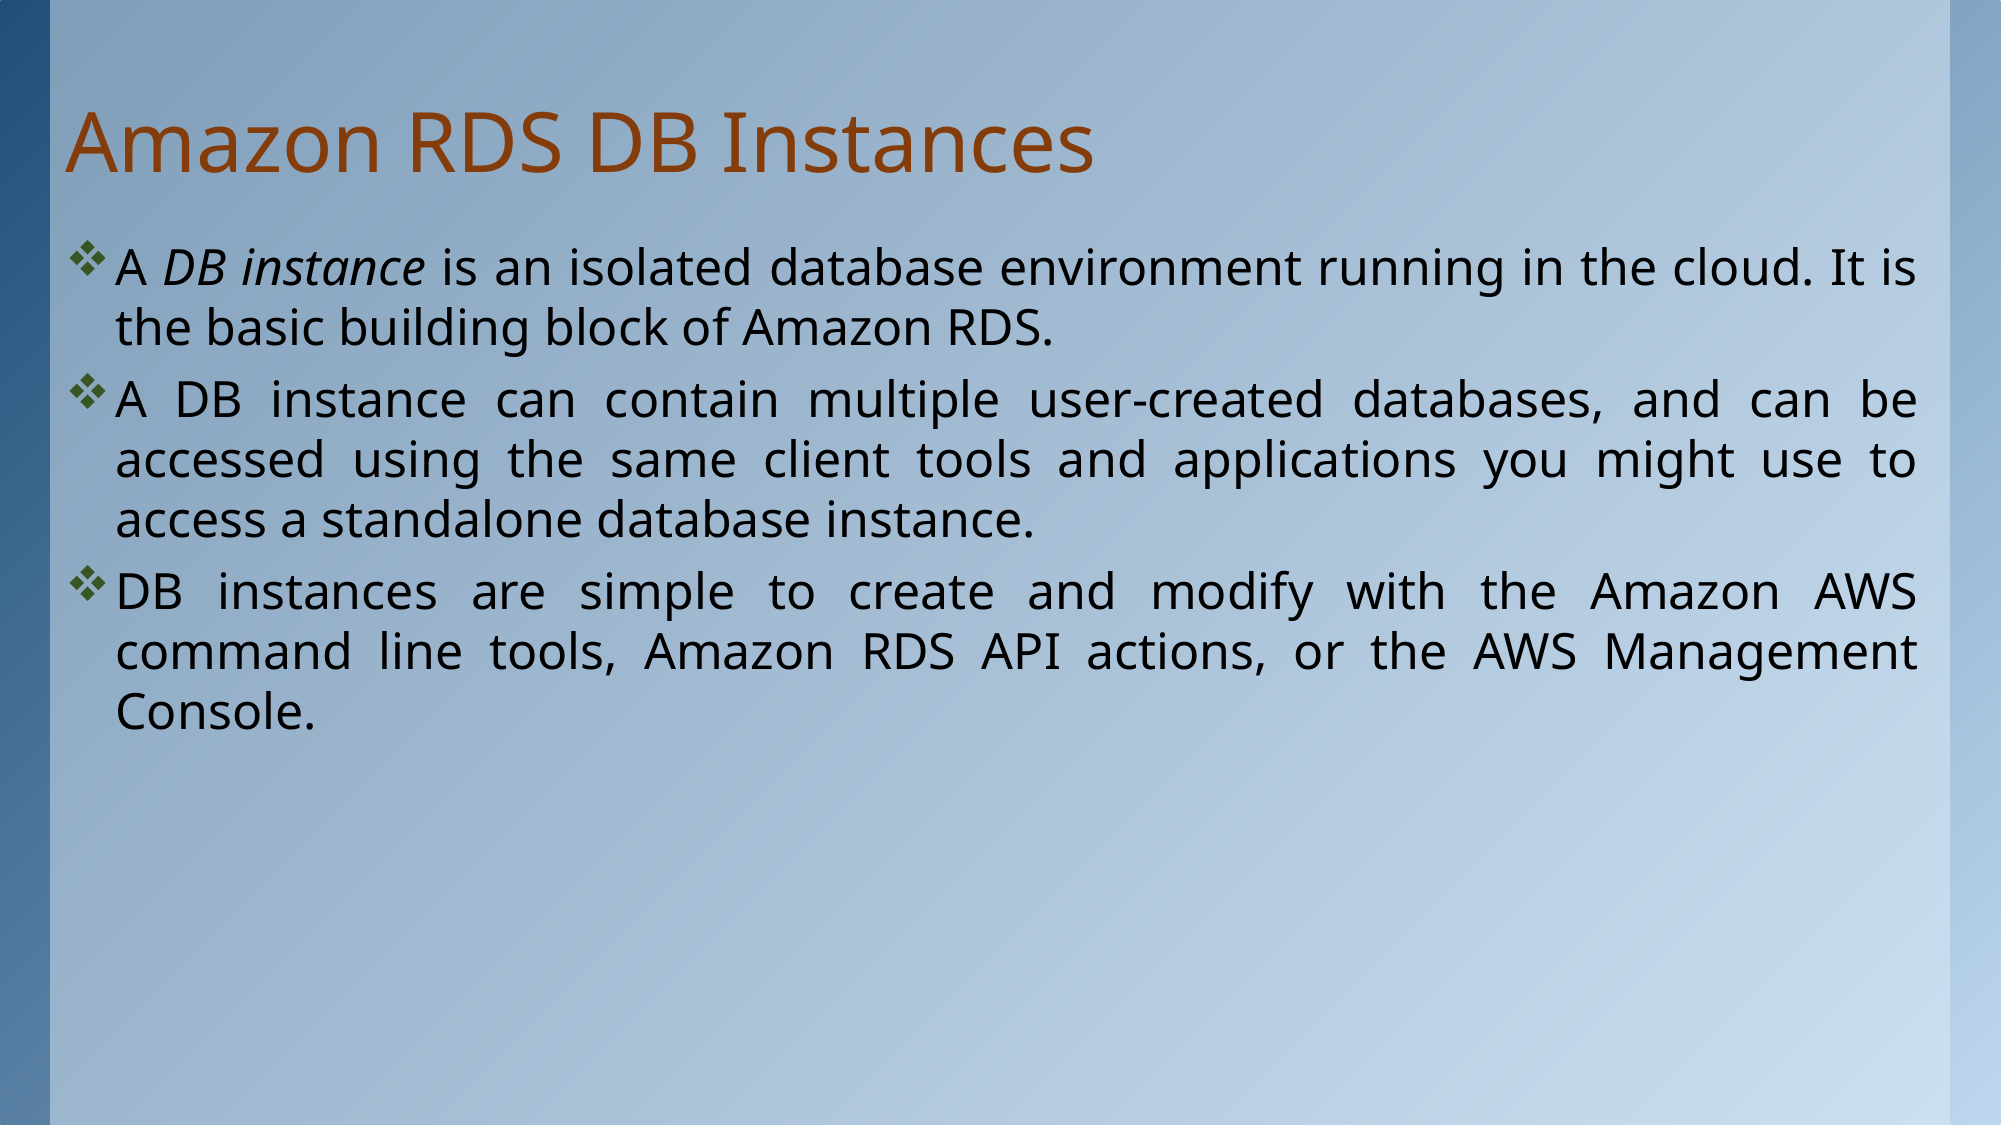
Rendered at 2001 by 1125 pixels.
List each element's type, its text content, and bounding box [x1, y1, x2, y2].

list A DB instance is an isolated database environment running in the cloud. It is the basic building block of Amazon RDS. A DB instance can contain multiple user-created databases, and can be accessed using the same client tools and applications you might use to access a standalone database instance. DB instances are simple to create and modify with the Amazon AWS command line tools, Amazon RDS API actions, or the AWS Management Console. [45, 224, 1940, 1025]
title Amazon RDS DB Instances [45, 12, 1940, 200]
